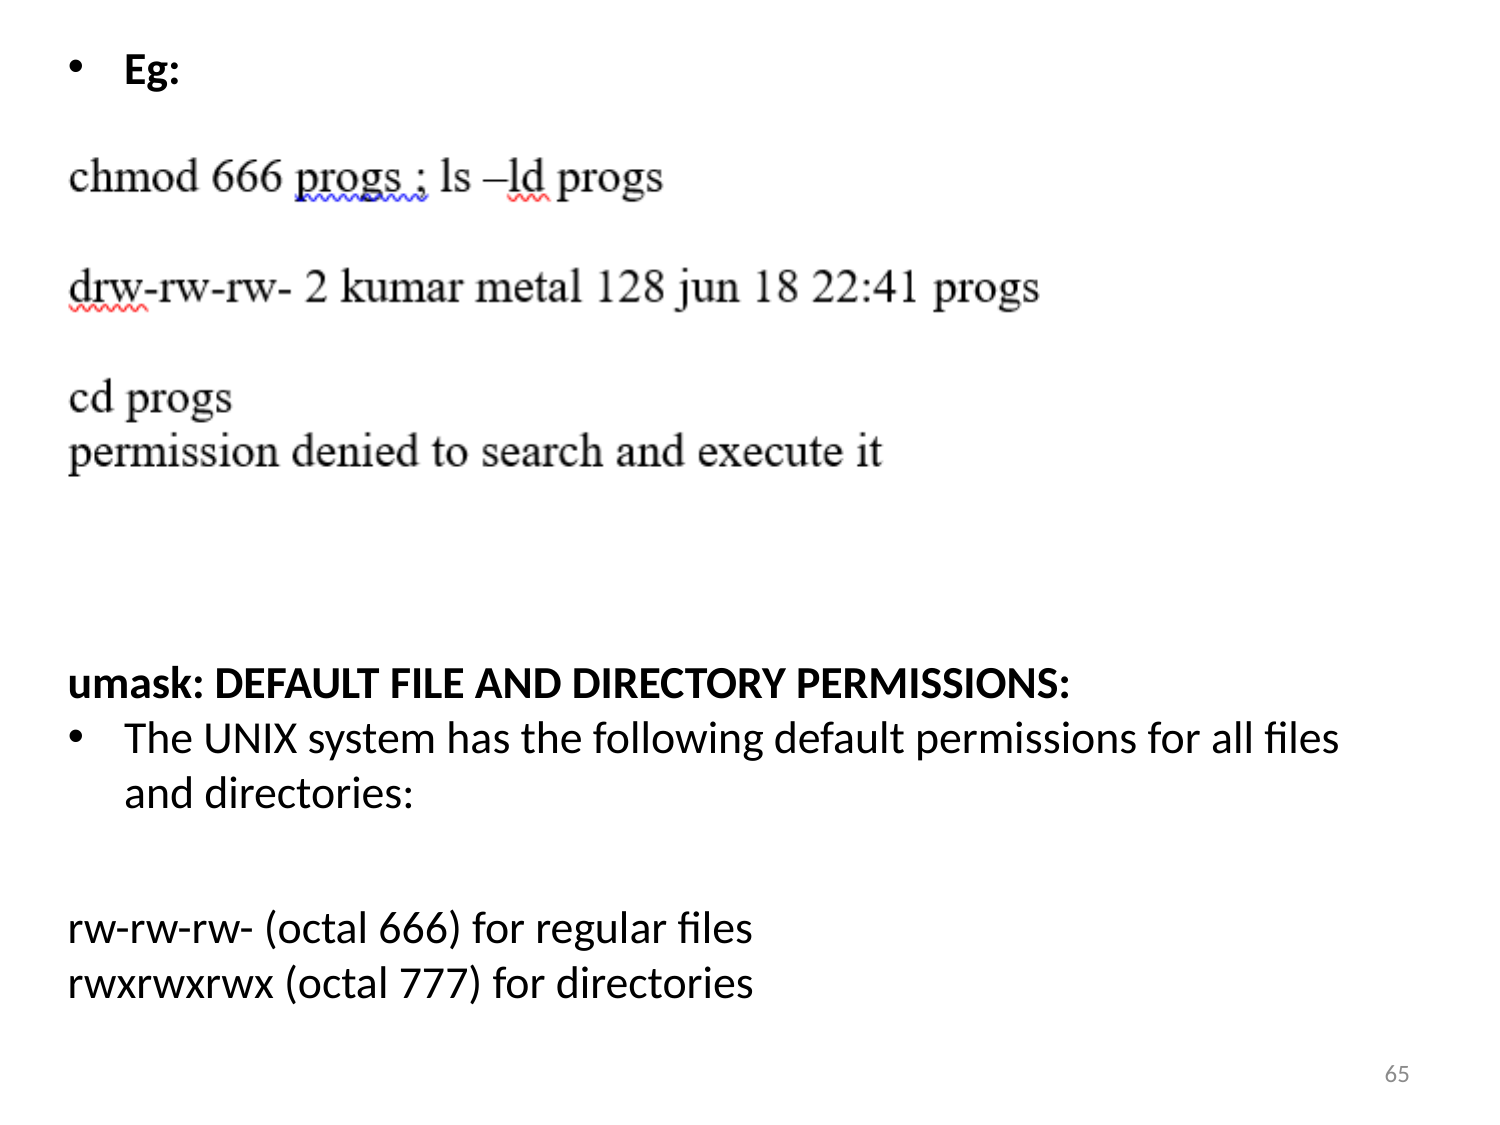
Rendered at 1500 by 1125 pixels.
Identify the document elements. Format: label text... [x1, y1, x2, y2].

picture [52, 148, 1046, 506]
text_box Eg: umask: DEFAULT FILE AND DIRECTORY PERMISSIONS: The UNIX system has the following default permissions for all files and directories: rw-rw-rw- (octal 666) for regular files rwxrwxrwx (octal 777) for directories [53, 30, 1425, 1083]
text_box 1 [1074, 1042, 1425, 1103]
